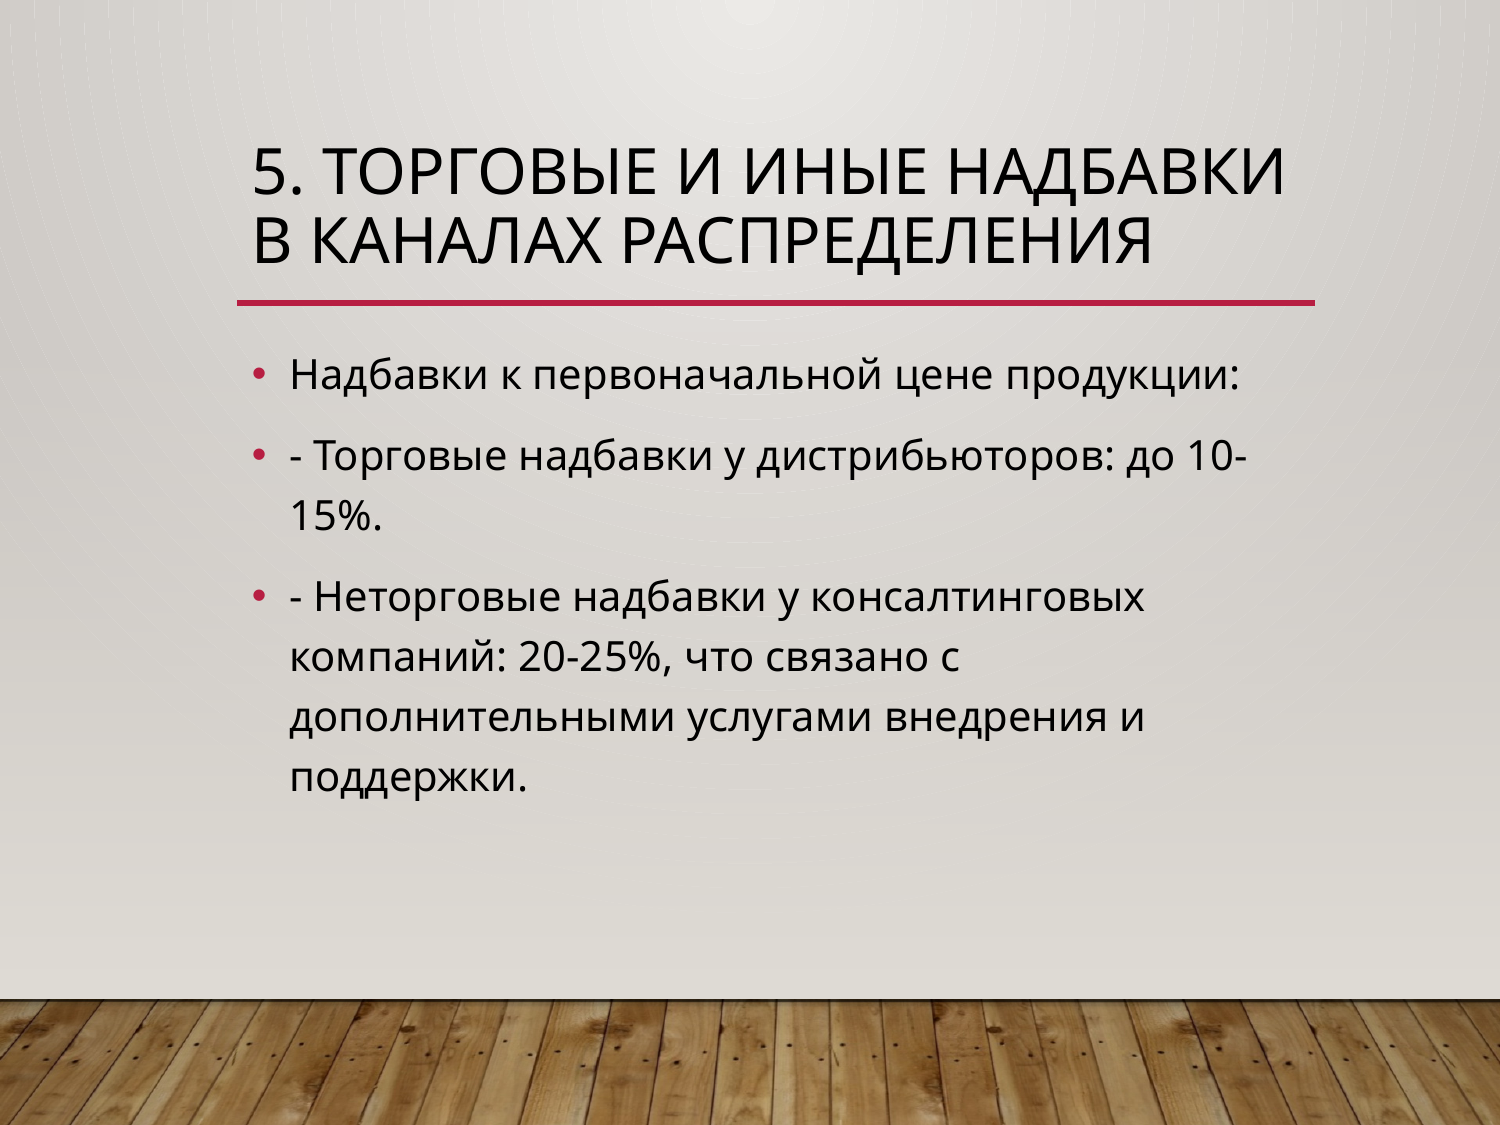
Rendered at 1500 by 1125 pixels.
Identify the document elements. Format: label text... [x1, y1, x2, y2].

picture [0, 999, 1500, 1125]
list Надбавки к первоначальной цене продукции: - Торговые надбавки у дистрибьюторов: до 10-15%. - Неторговые надбавки у консалтинговых компаний: 20-25%, что связано с дополнительными услугами внедрения и поддержки. [236, 330, 1315, 897]
title 5. Торговые и иные надбавки в каналах распределения [236, 131, 1315, 305]
